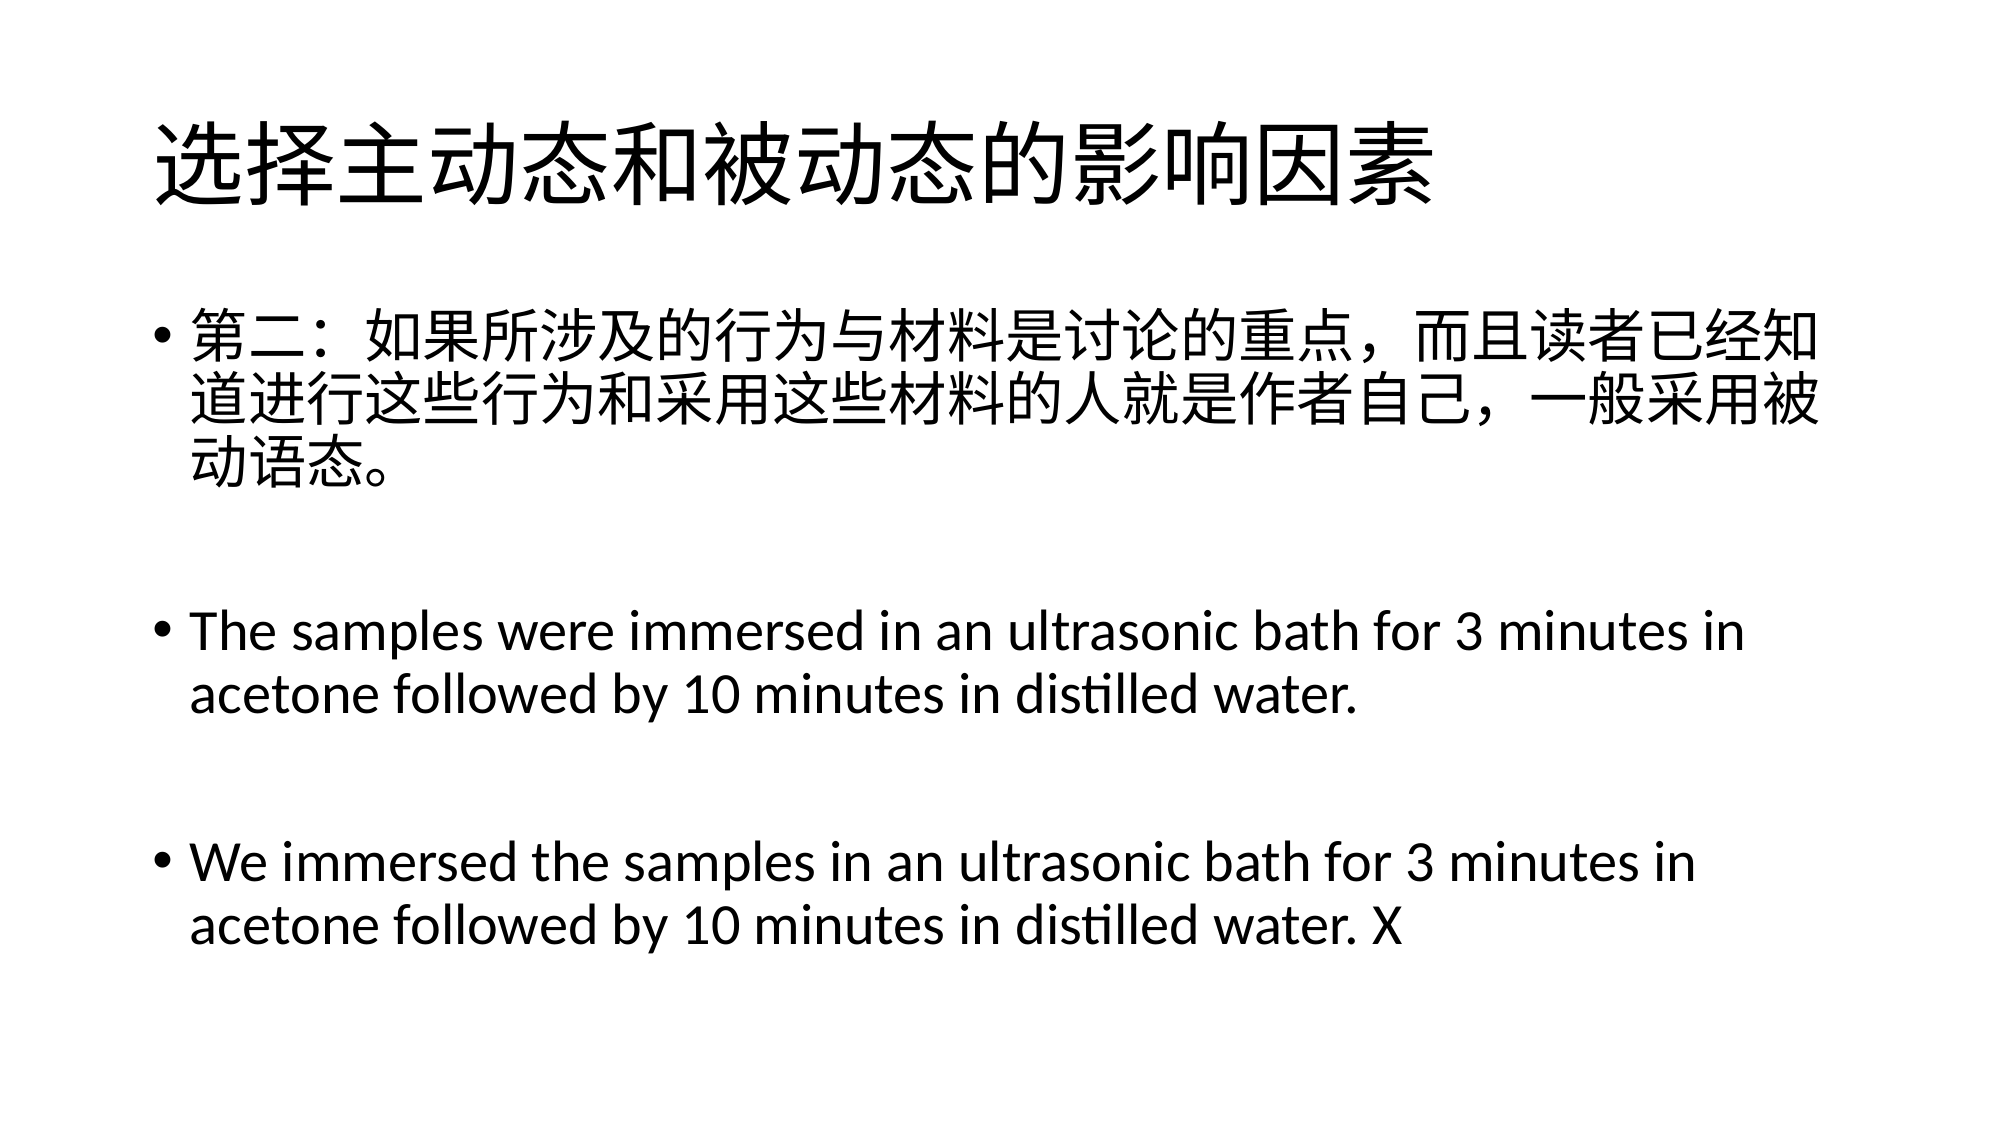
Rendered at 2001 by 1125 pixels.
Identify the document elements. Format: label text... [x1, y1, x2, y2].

title 选择主动态和被动态的影响因素 [137, 59, 1863, 278]
list 第二：如果所涉及的行为与材料是讨论的重点，而且读者已经知道进行这些行为和采用这些材料的人就是作者自己，一般采用被动语态。 The samples were immersed in an ultrasonic bath for 3 minutes in acetone followed by 10 minutes in distilled water. We immersed the samples in an ultrasonic bath for 3 minutes in acetone followed by 10 minutes in distilled water. X [137, 299, 1863, 1014]
